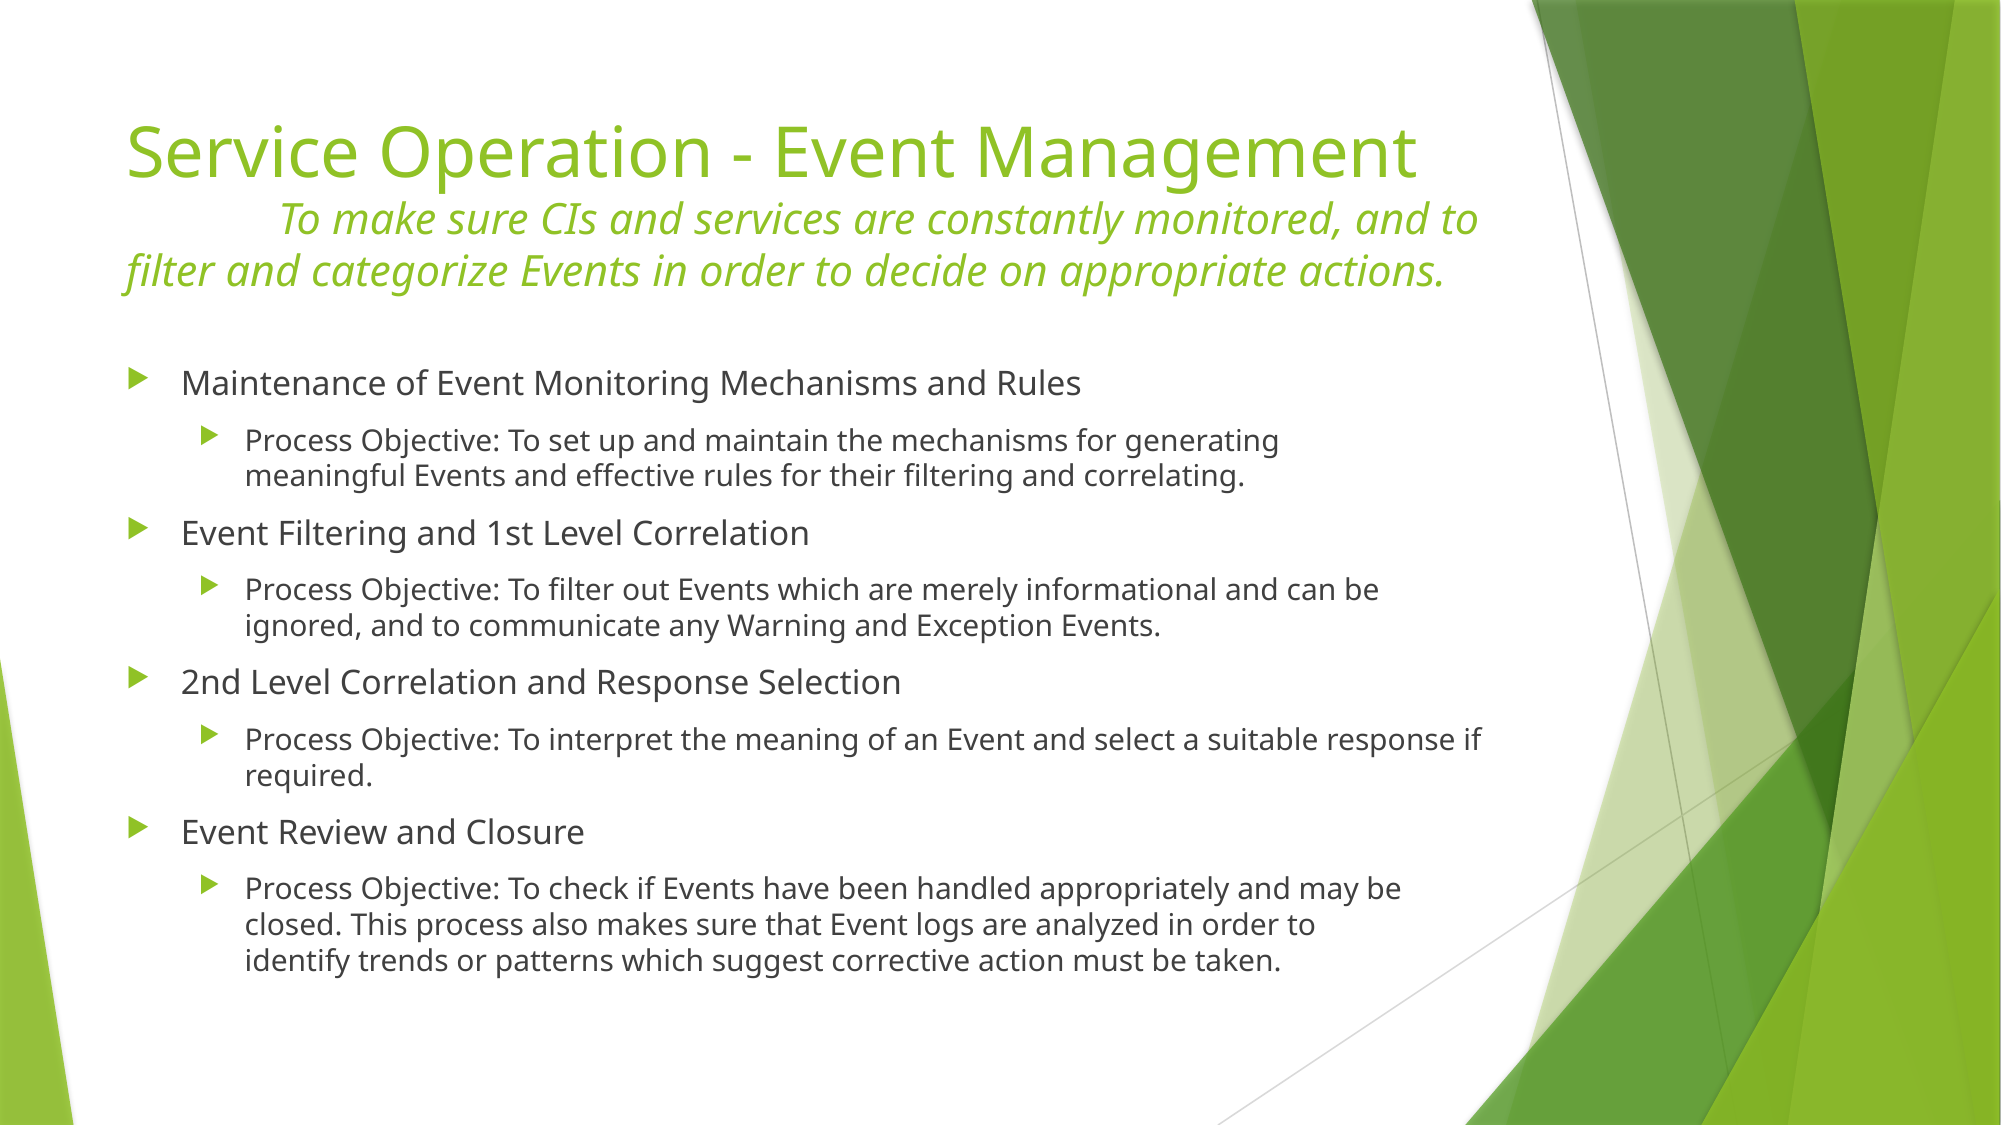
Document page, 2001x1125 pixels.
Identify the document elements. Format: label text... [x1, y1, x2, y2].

list Maintenance of Event Monitoring Mechanisms and Rules Process Objective: To set up and maintain the mechanisms for generating meaningful Events and effective rules for their filtering and correlating. Event Filtering and 1st Level Correlation Process Objective: To filter out Events which are merely informational and can be ignored, and to communicate any Warning and Exception Events. 2nd Level Correlation and Response Selection Process Objective: To interpret the meaning of an Event and select a suitable response if required. Event Review and Closure Process Objective: To check if Events have been handled appropriately and may be closed. This process also makes sure that Event logs are analyzed in order to identify trends or patterns which suggest corrective action must be taken. [111, 354, 1522, 992]
title Service Operation - Event Management To make sure CIs and services are constantly monitored, and to filter and categorize Events in order to decide on appropriate actions. [111, 99, 1522, 317]
